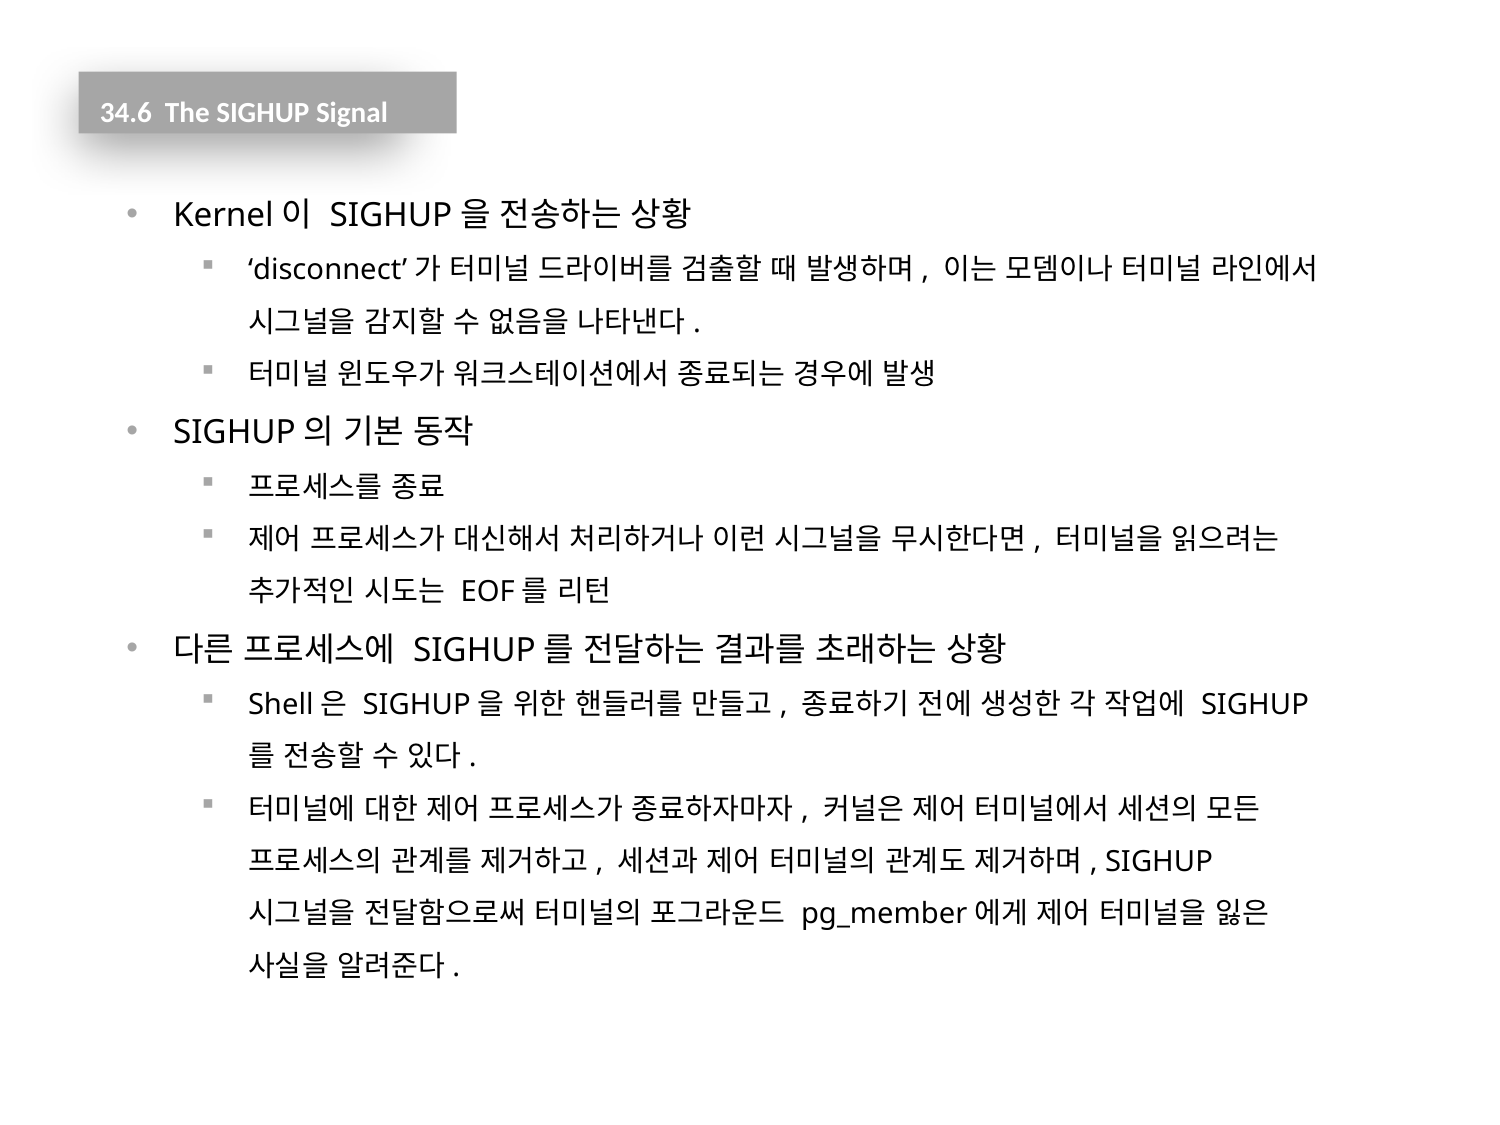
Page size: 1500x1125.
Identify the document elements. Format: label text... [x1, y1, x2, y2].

text_box Kernel이 SIGHUP을 전송하는 상황 ‘disconnect’가 터미널 드라이버를 검출할 때 발생하며, 이는 모뎀이나 터미널 라인에서 시그널을 감지할 수 없음을 나타낸다. 터미널 윈도우가 워크스테이션에서 종료되는 경우에 발생 SIGHUP의 기본 동작 프로세스를 종료 제어 프로세스가 대신해서 처리하거나 이런 시그널을 무시한다면, 터미널을 읽으려는 추가적인 시도는 EOF를 리턴 다른 프로세스에 SIGHUP를 전달하는 결과를 초래하는 상황 Shell은 SIGHUP을 위한 핸들러를 만들고, 종료하기 전에 생성한 각 작업에 SIGHUP를 전송할 수 있다. 터미널에 대한 제어 프로세스가 종료하자마자, 커널은 제어 터미널에서 세션의 모든 프로세스의 관계를 제거하고, 세션과 제어 터미널의 관계도 제거하며, SIGHUP 시그널을 전달함으로써 터미널의 포그라운드 pg_member에게 제어 터미널을 잃은 사실을 알려준다. [111, 165, 1335, 990]
text_box 34.6 The SIGHUP Signal [78, 71, 458, 134]
